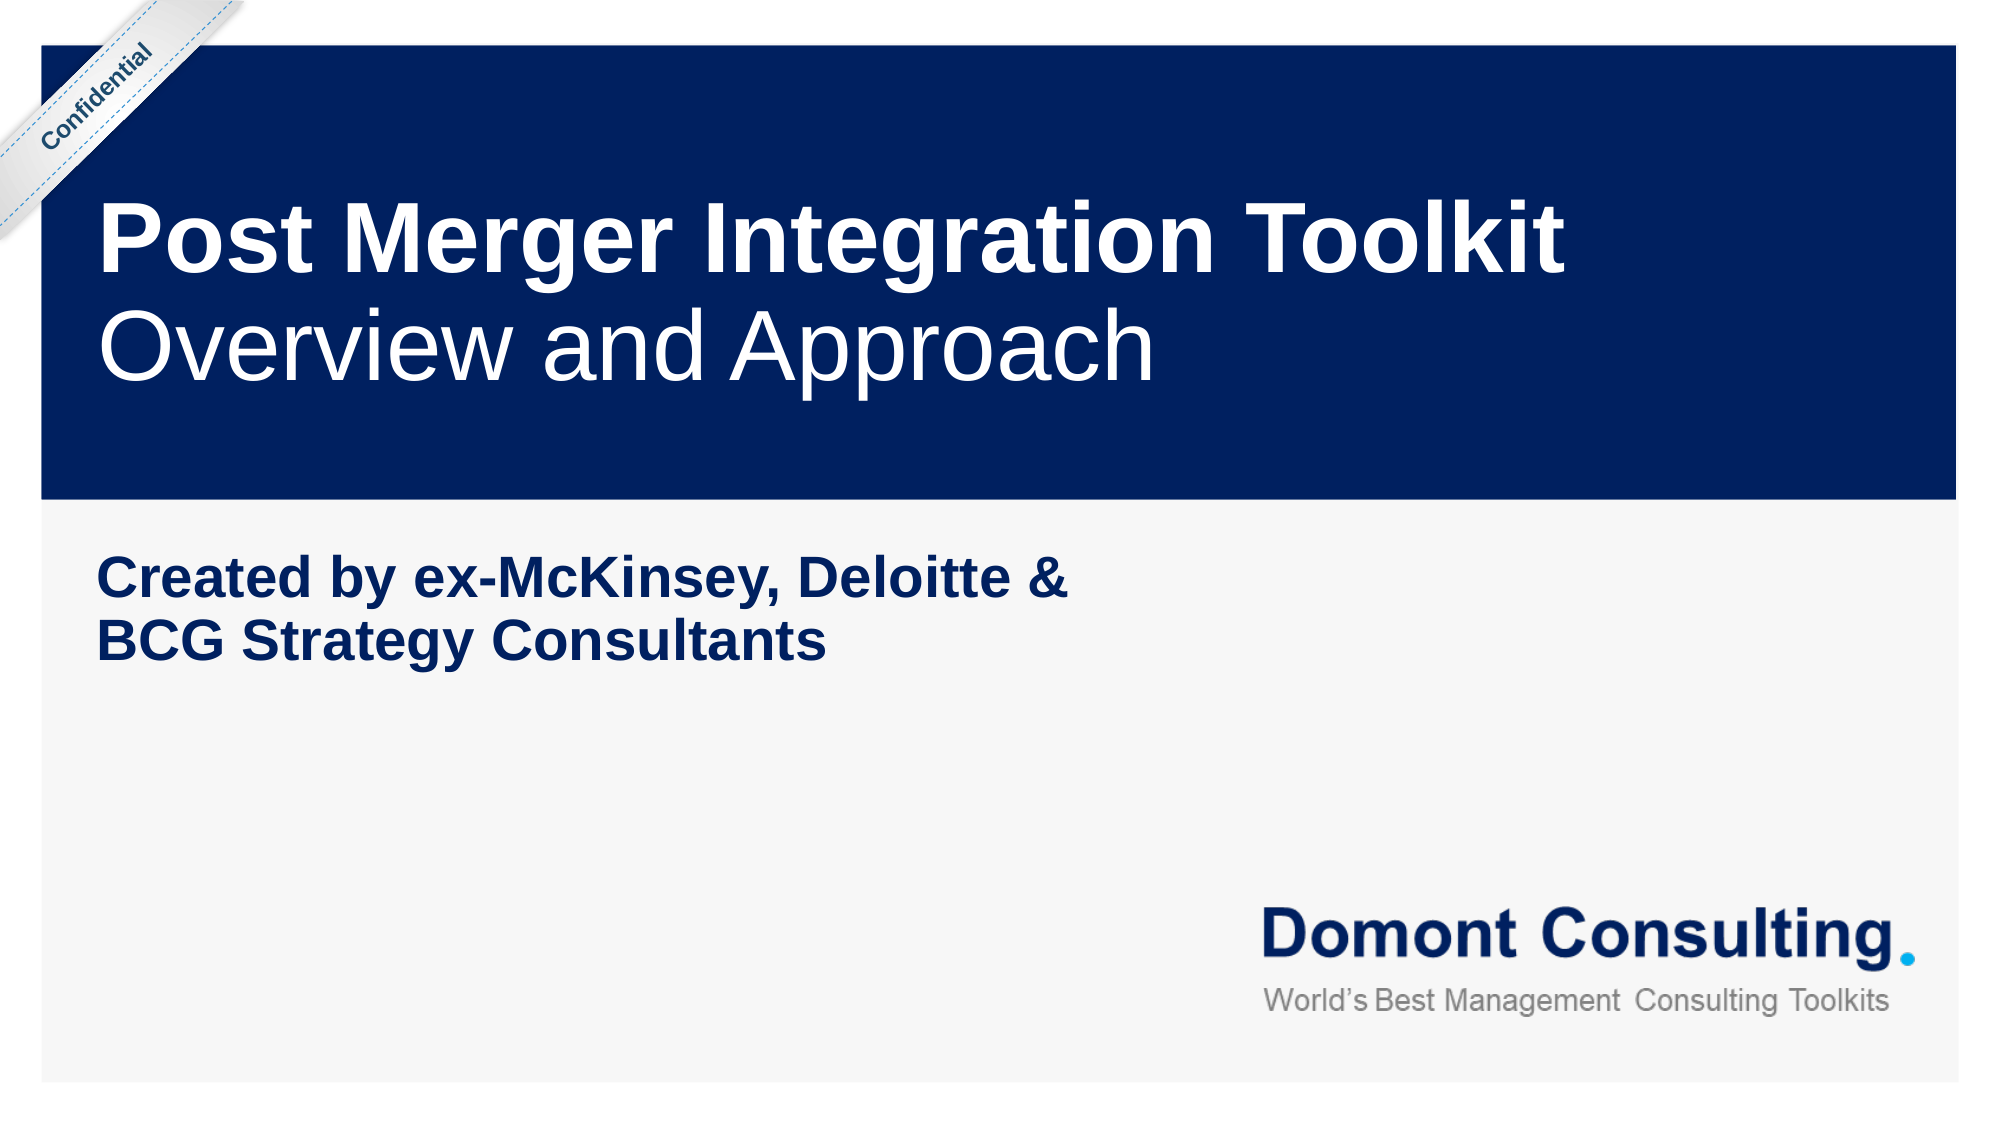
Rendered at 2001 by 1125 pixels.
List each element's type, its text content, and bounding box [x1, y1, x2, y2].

picture [1217, 867, 1936, 1037]
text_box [0, 1, 245, 241]
title Post Merger Integration Toolkit Overview and Approach [82, 132, 1765, 456]
list Created by ex-McKinsey, Deloitte & BCG Strategy Consultants [96, 547, 1108, 1125]
